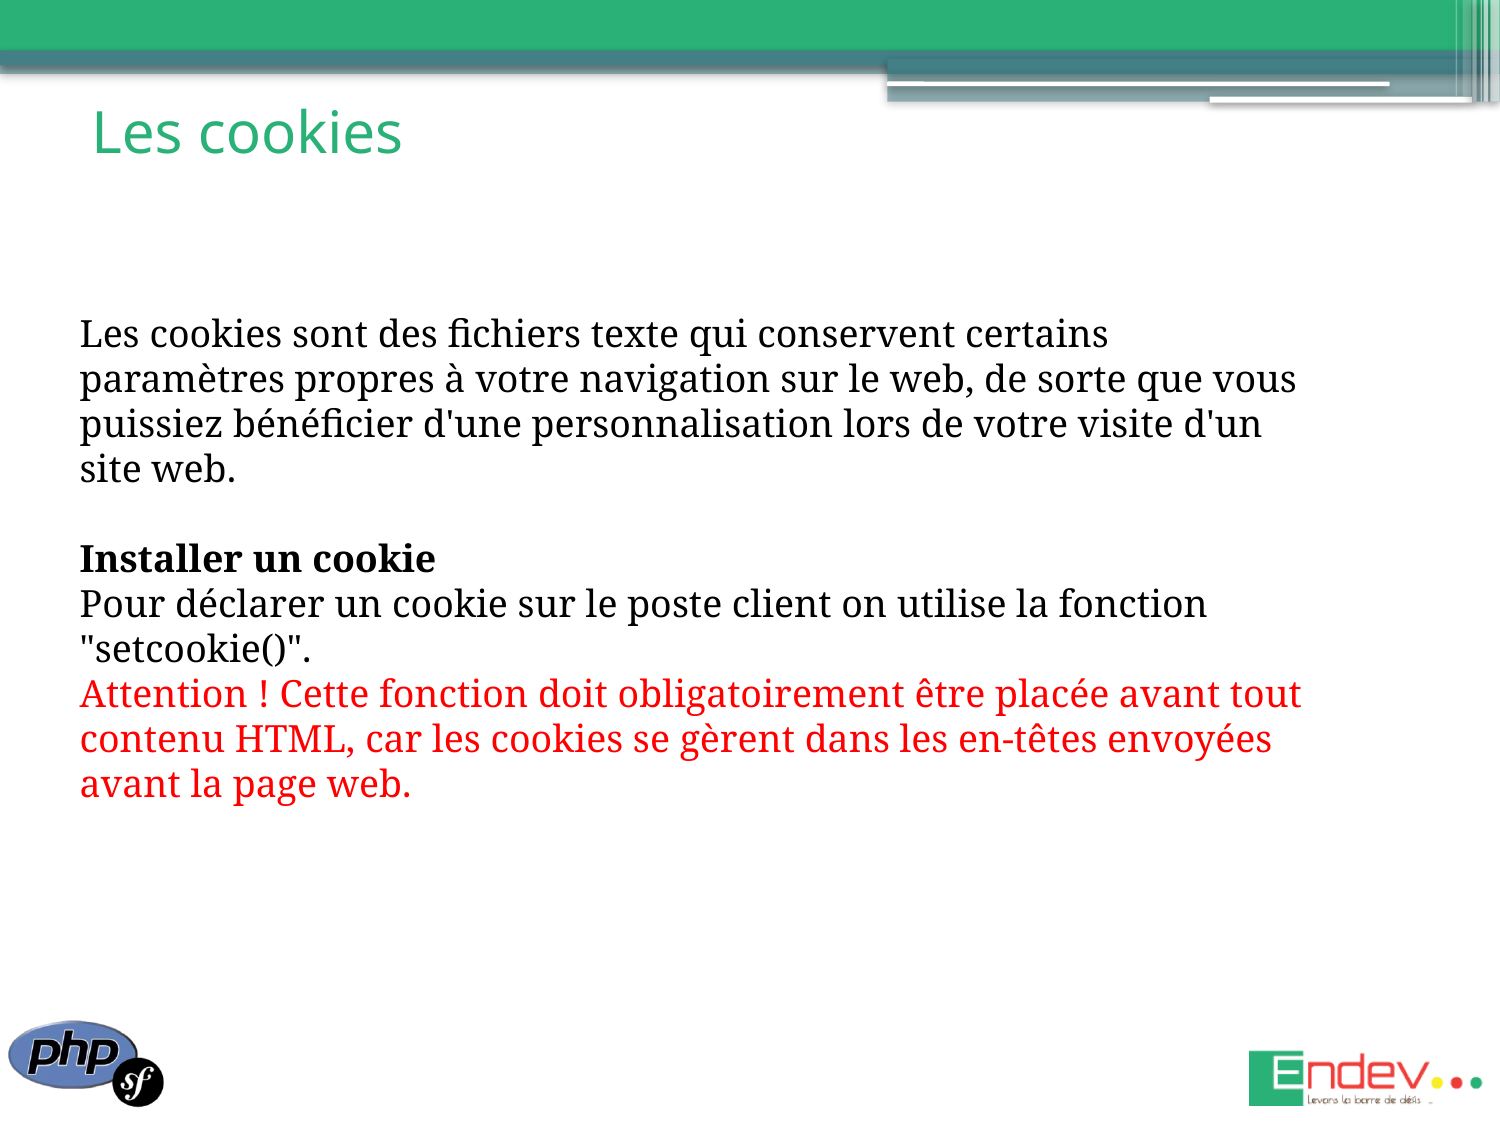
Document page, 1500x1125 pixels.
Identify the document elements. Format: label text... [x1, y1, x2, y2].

title Les cookies [76, 42, 1427, 218]
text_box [5, 1011, 1483, 1119]
list [76, 231, 1427, 1000]
text_box Les cookies sont des fichiers texte qui conservent certains paramètres propres à votre navigation sur le web, de sorte que vous puissiez bénéficier d'une personnalisation lors de votre visite d'un site web. Installer un cookie Pour déclarer un cookie sur le poste client on utilise la fonction "setcookie()". Attention ! Cette fonction doit obligatoirement être placée avant tout contenu HTML, car les cookies se gèrent dans les en-têtes envoyées avant la page web. [64, 302, 1329, 858]
